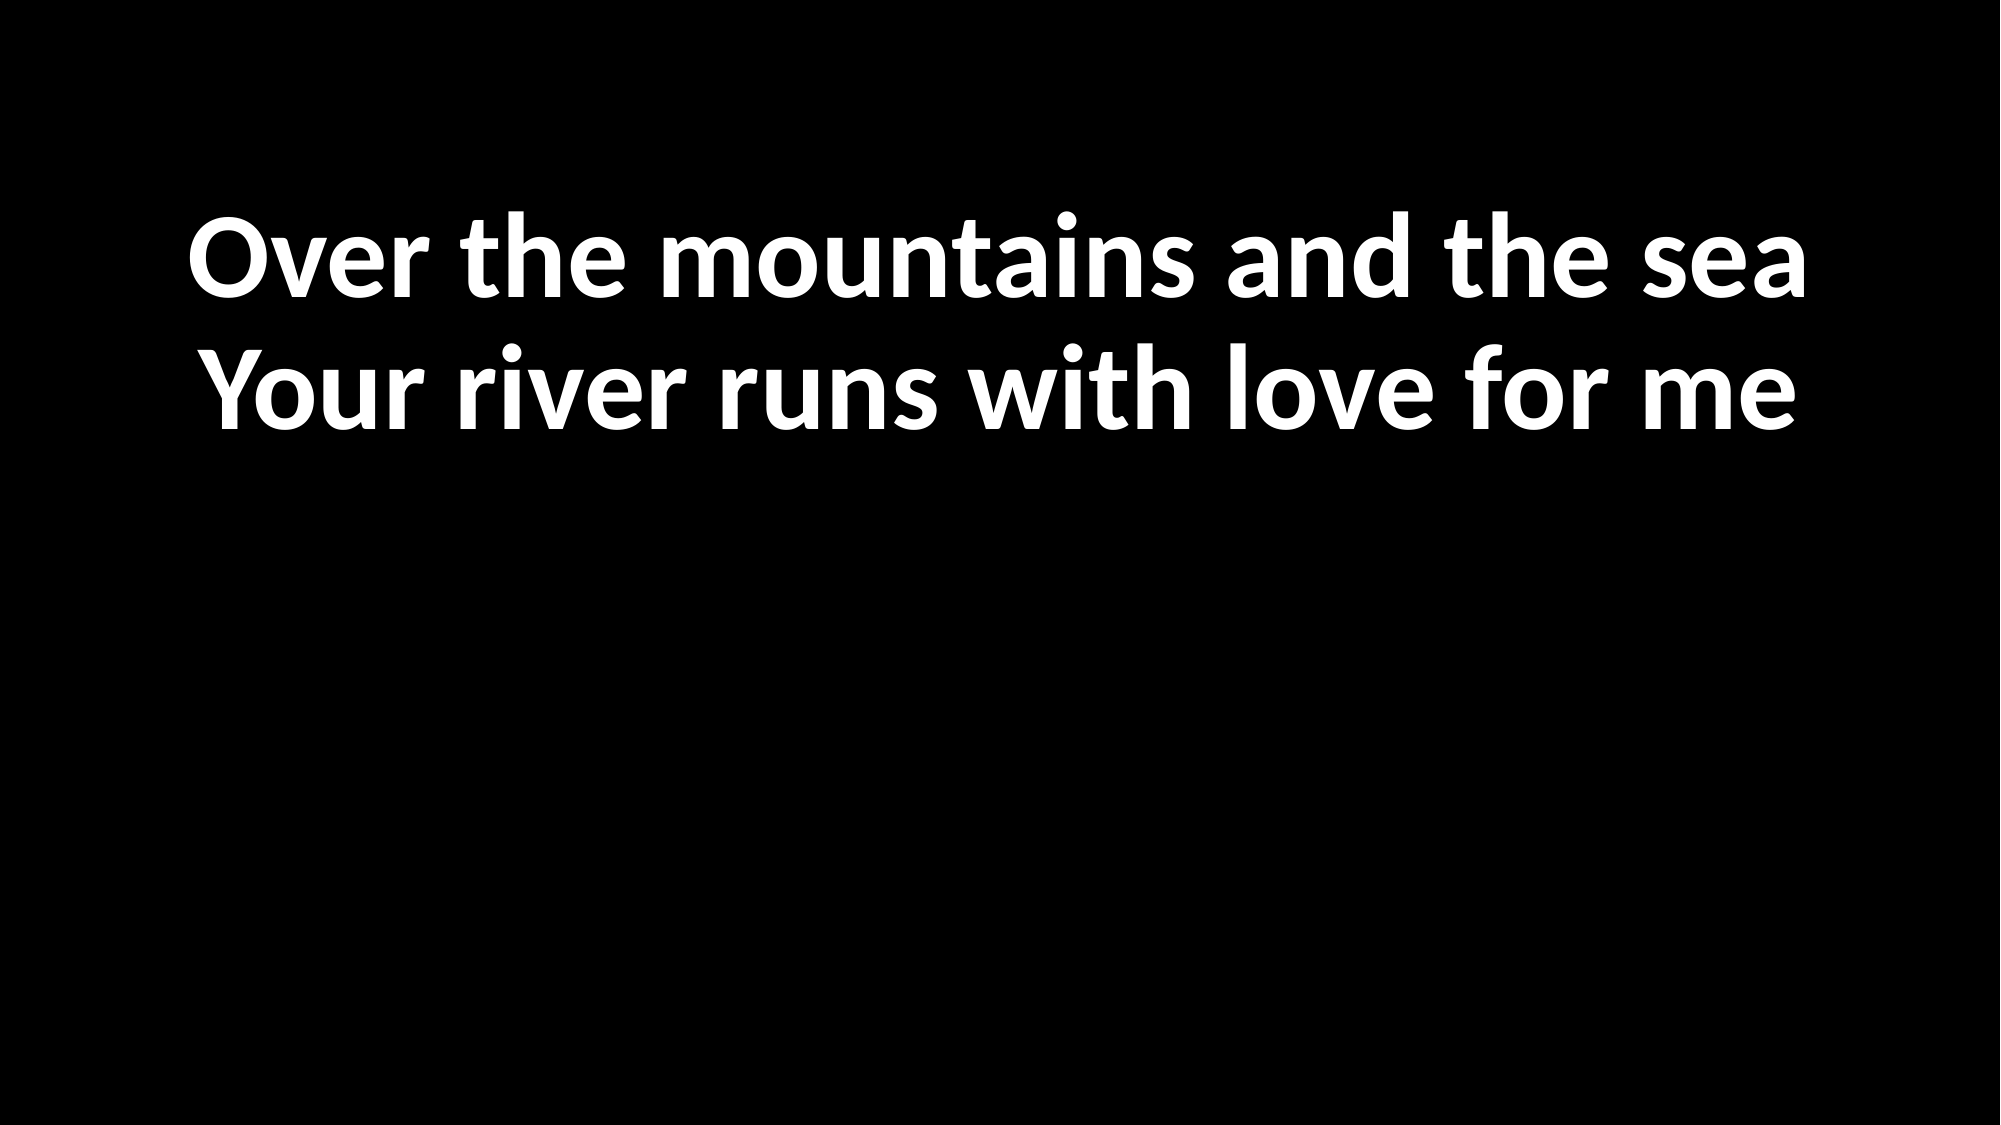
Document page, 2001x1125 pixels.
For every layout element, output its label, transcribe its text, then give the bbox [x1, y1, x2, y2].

list Over the mountains and the sea Your river runs with love for me [0, 109, 2000, 464]
